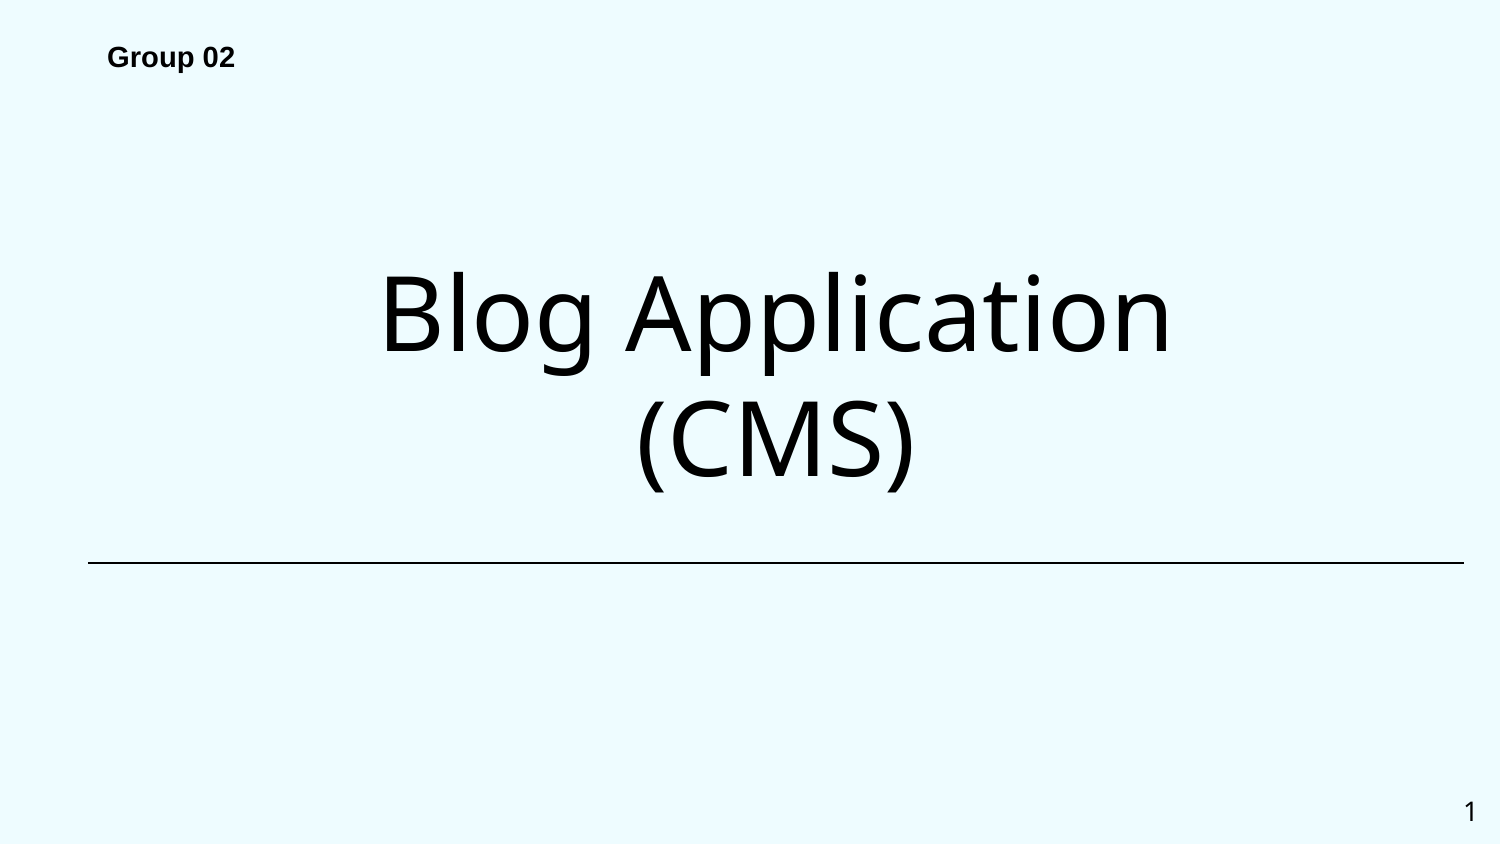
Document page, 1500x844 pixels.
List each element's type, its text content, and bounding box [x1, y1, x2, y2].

title Group 02 [92, 23, 395, 89]
slide_number 1 [1403, 779, 1494, 844]
title Blog Application (CMS) [213, 180, 1339, 562]
